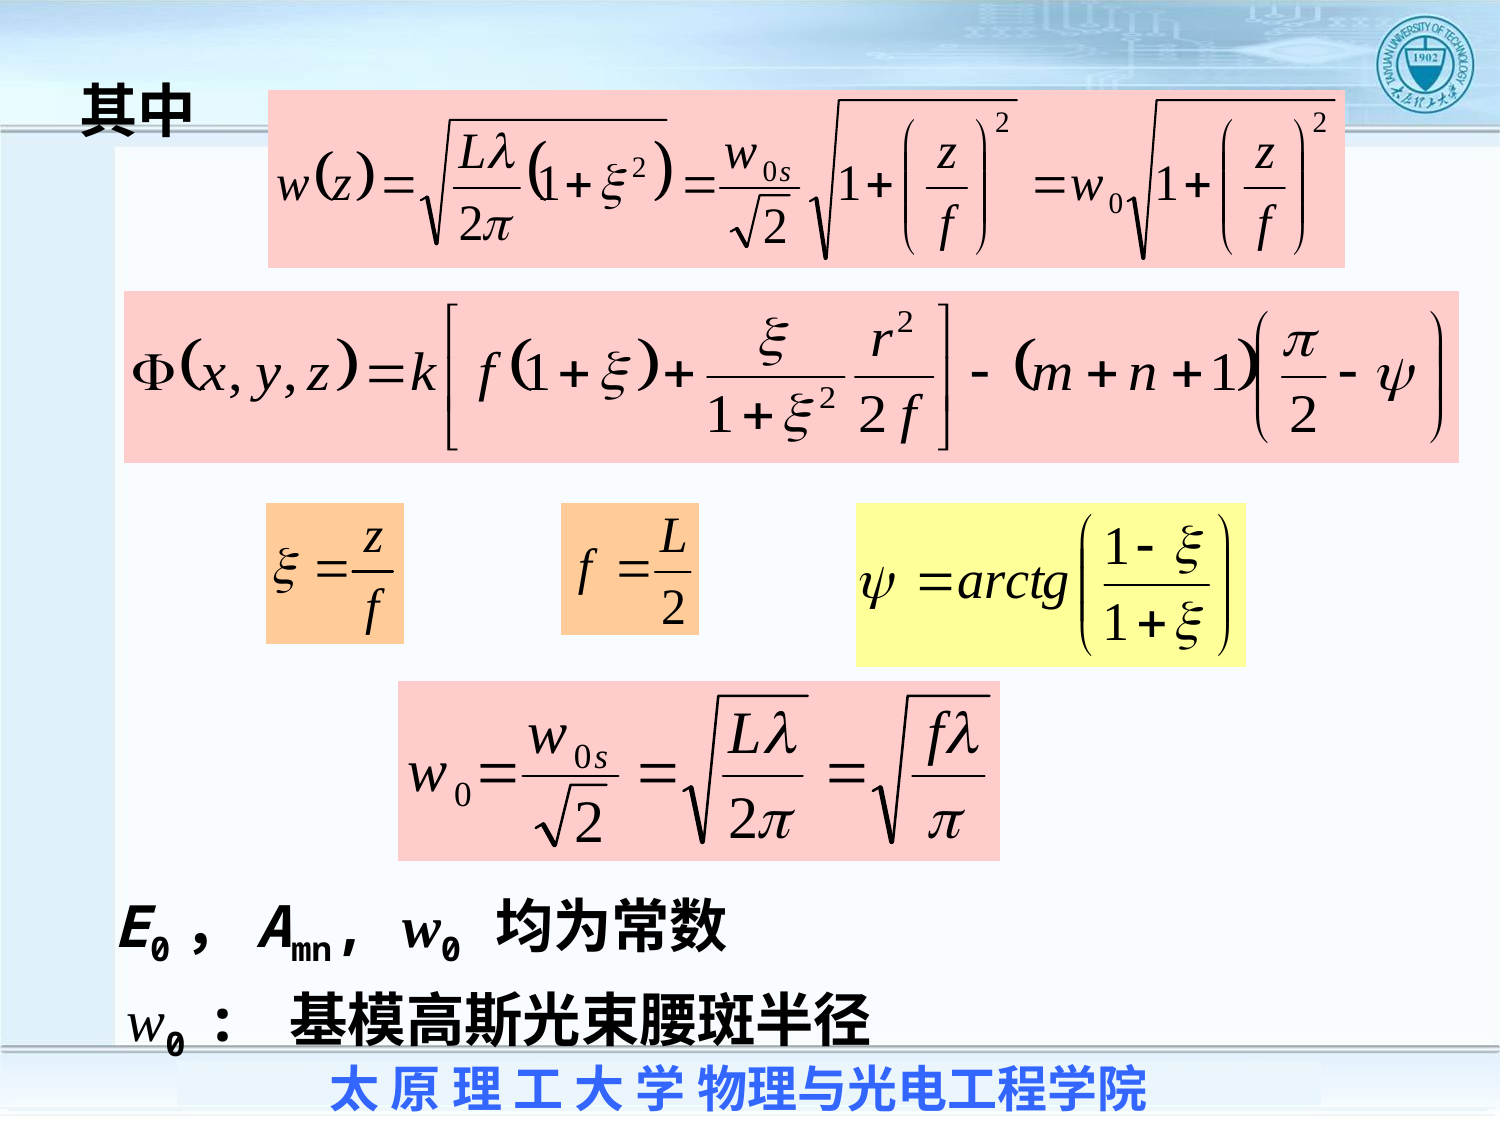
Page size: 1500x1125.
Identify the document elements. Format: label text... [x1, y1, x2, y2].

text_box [560, 503, 700, 636]
picture [0, 0, 1500, 1123]
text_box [265, 503, 404, 644]
text_box E0，Amn, w0 均为常数 [100, 881, 1223, 976]
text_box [267, 89, 1346, 269]
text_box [397, 680, 1000, 862]
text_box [855, 503, 1247, 667]
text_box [123, 290, 1459, 464]
text_box w0 : 基模高斯光束腰斑半径 [76, 976, 904, 1071]
text_box 其中 [64, 66, 266, 152]
